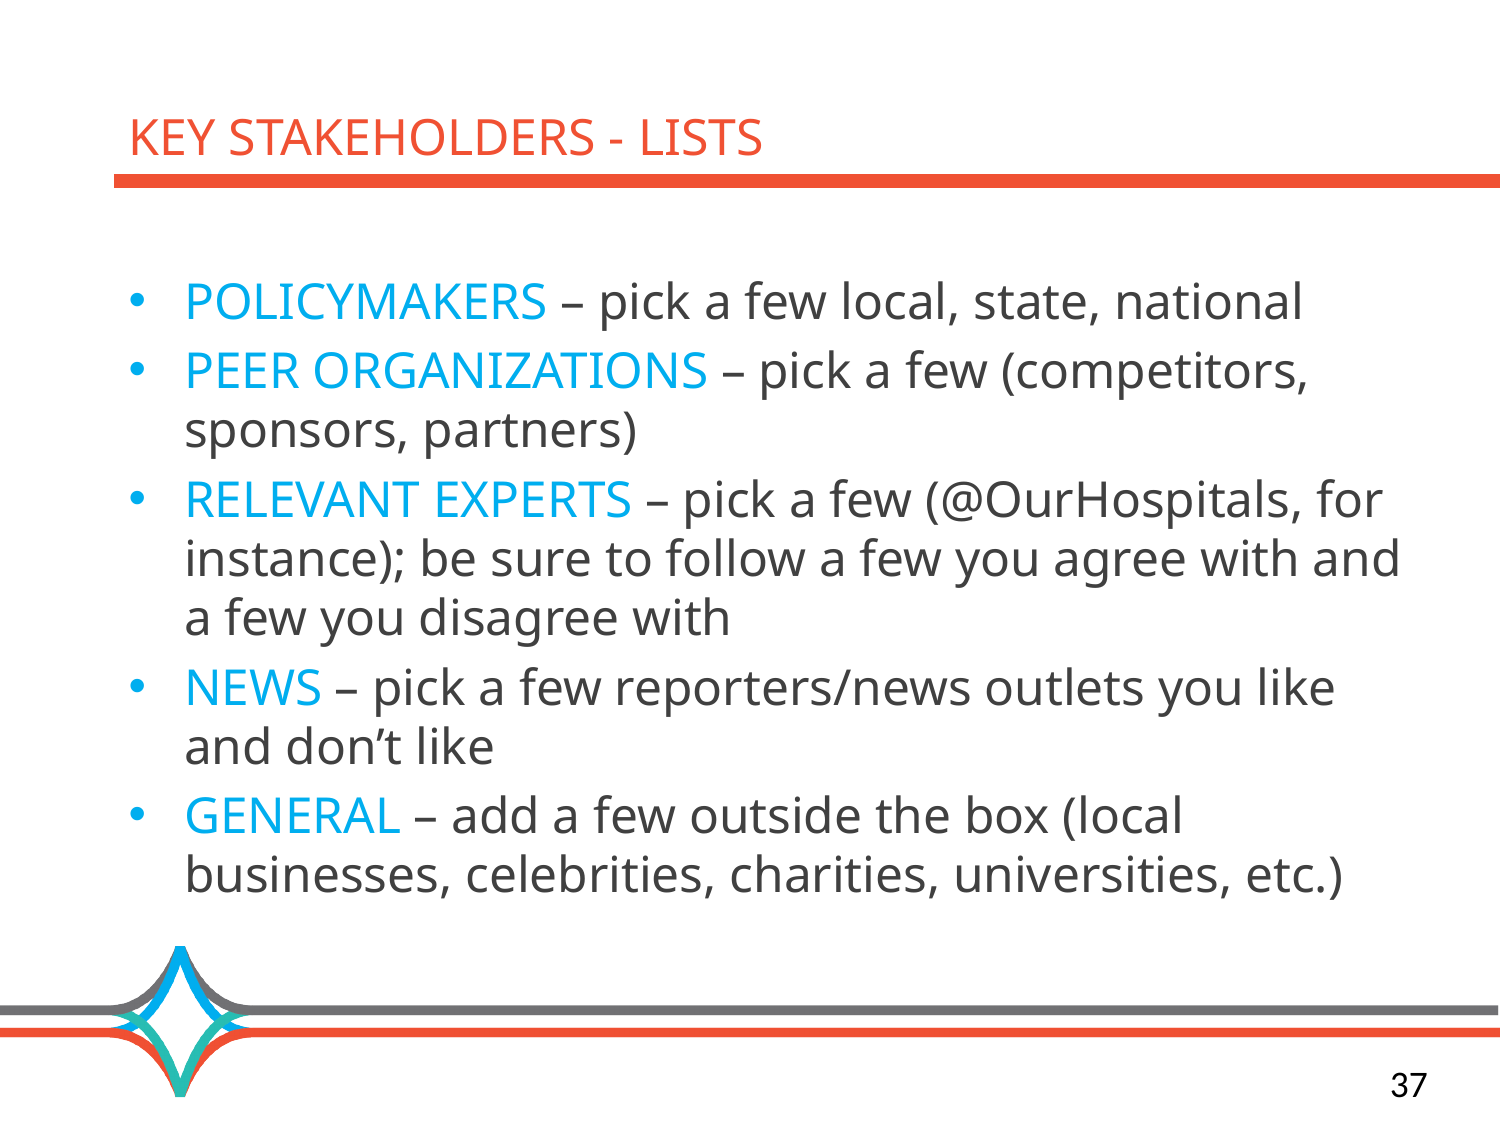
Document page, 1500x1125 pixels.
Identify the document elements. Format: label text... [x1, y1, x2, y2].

slide_number 37 [1374, 1052, 1500, 1113]
picture [0, 931, 1500, 1108]
title key stakeholders - lists [113, 98, 1306, 181]
list POLICYMAKERS – pick a few local, state, national PEER ORGANIZATIONS – pick a few (competitors, sponsors, partners) RELEVANT EXPERTS – pick a few (@OurHospitals, for instance); be sure to follow a few you agree with and a few you disagree with NEWS – pick a few reporters/news outlets you like and don’t like GENERAL – add a few outside the box (local businesses, celebrities, charities, universities, etc.) [113, 262, 1425, 916]
